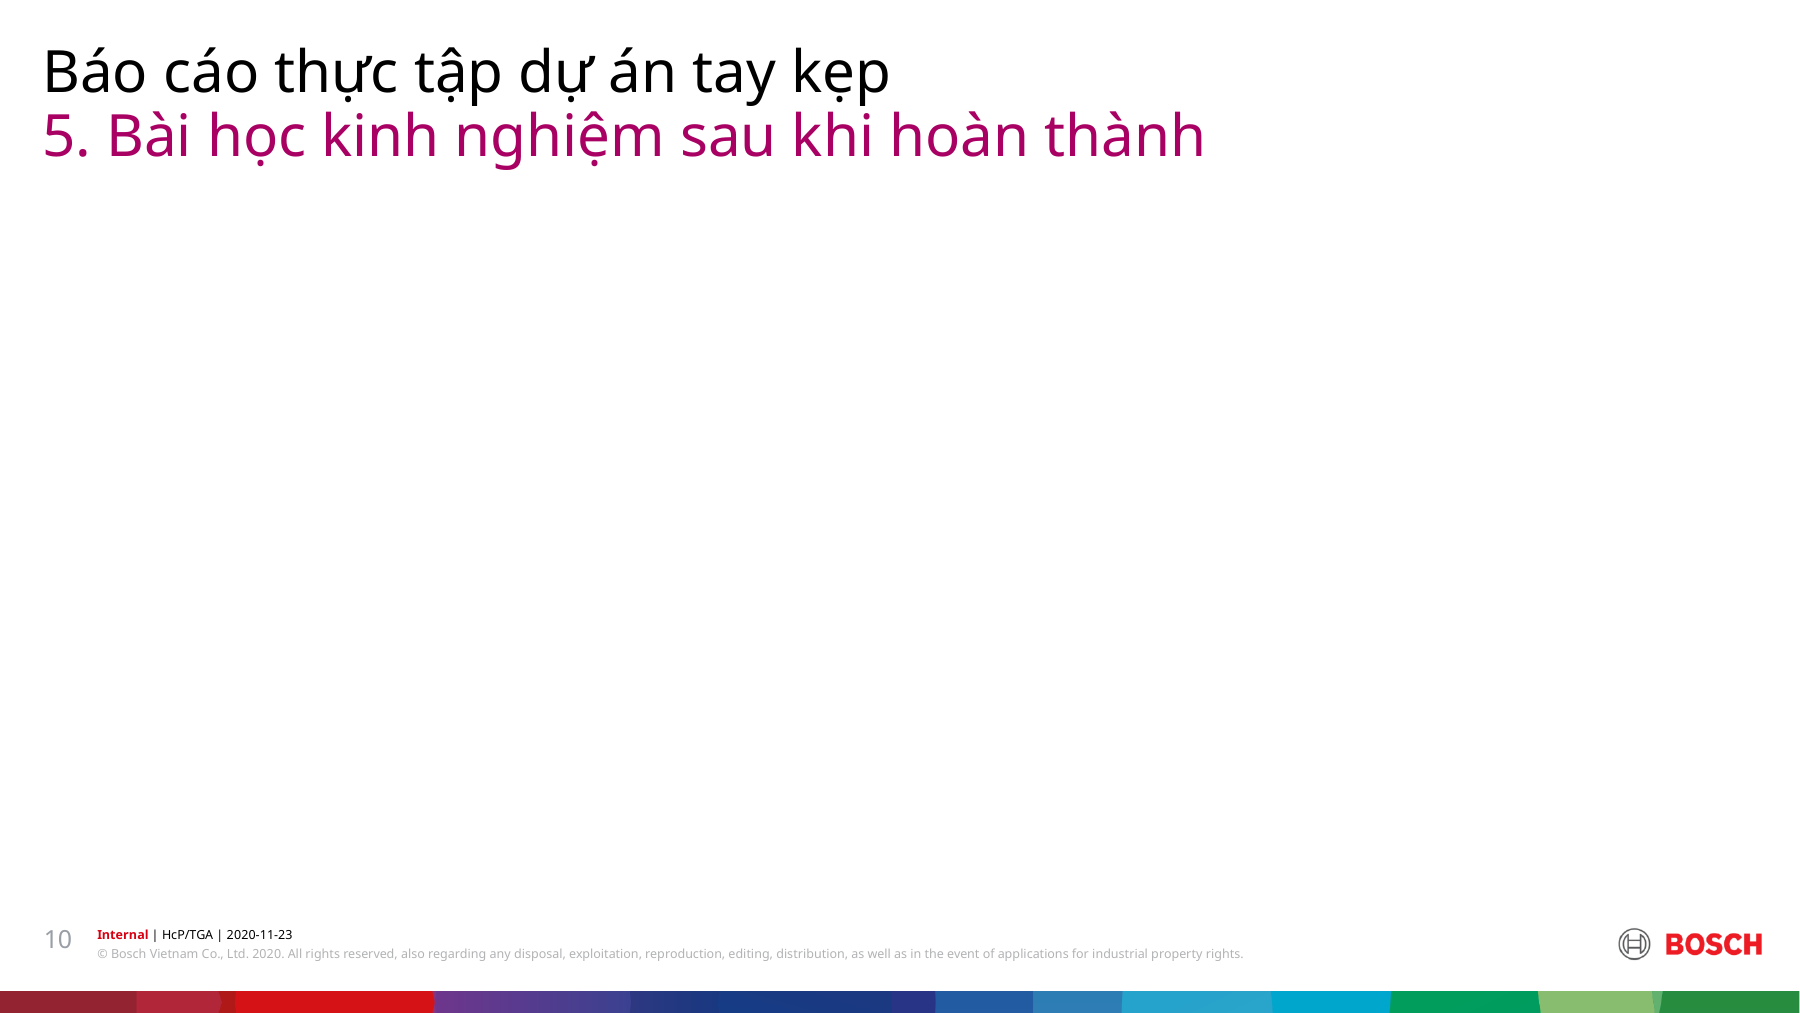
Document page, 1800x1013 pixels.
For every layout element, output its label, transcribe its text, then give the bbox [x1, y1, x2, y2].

picture [0, 905, 1272, 1013]
slide_number 10 [43, 923, 92, 991]
list Báo cáo thực tập dự án tay kẹp [42, 42, 1757, 107]
picture [1390, 896, 1800, 1013]
title 5. Bài học kinh nghiệm sau khi hoàn thành [42, 107, 1757, 171]
